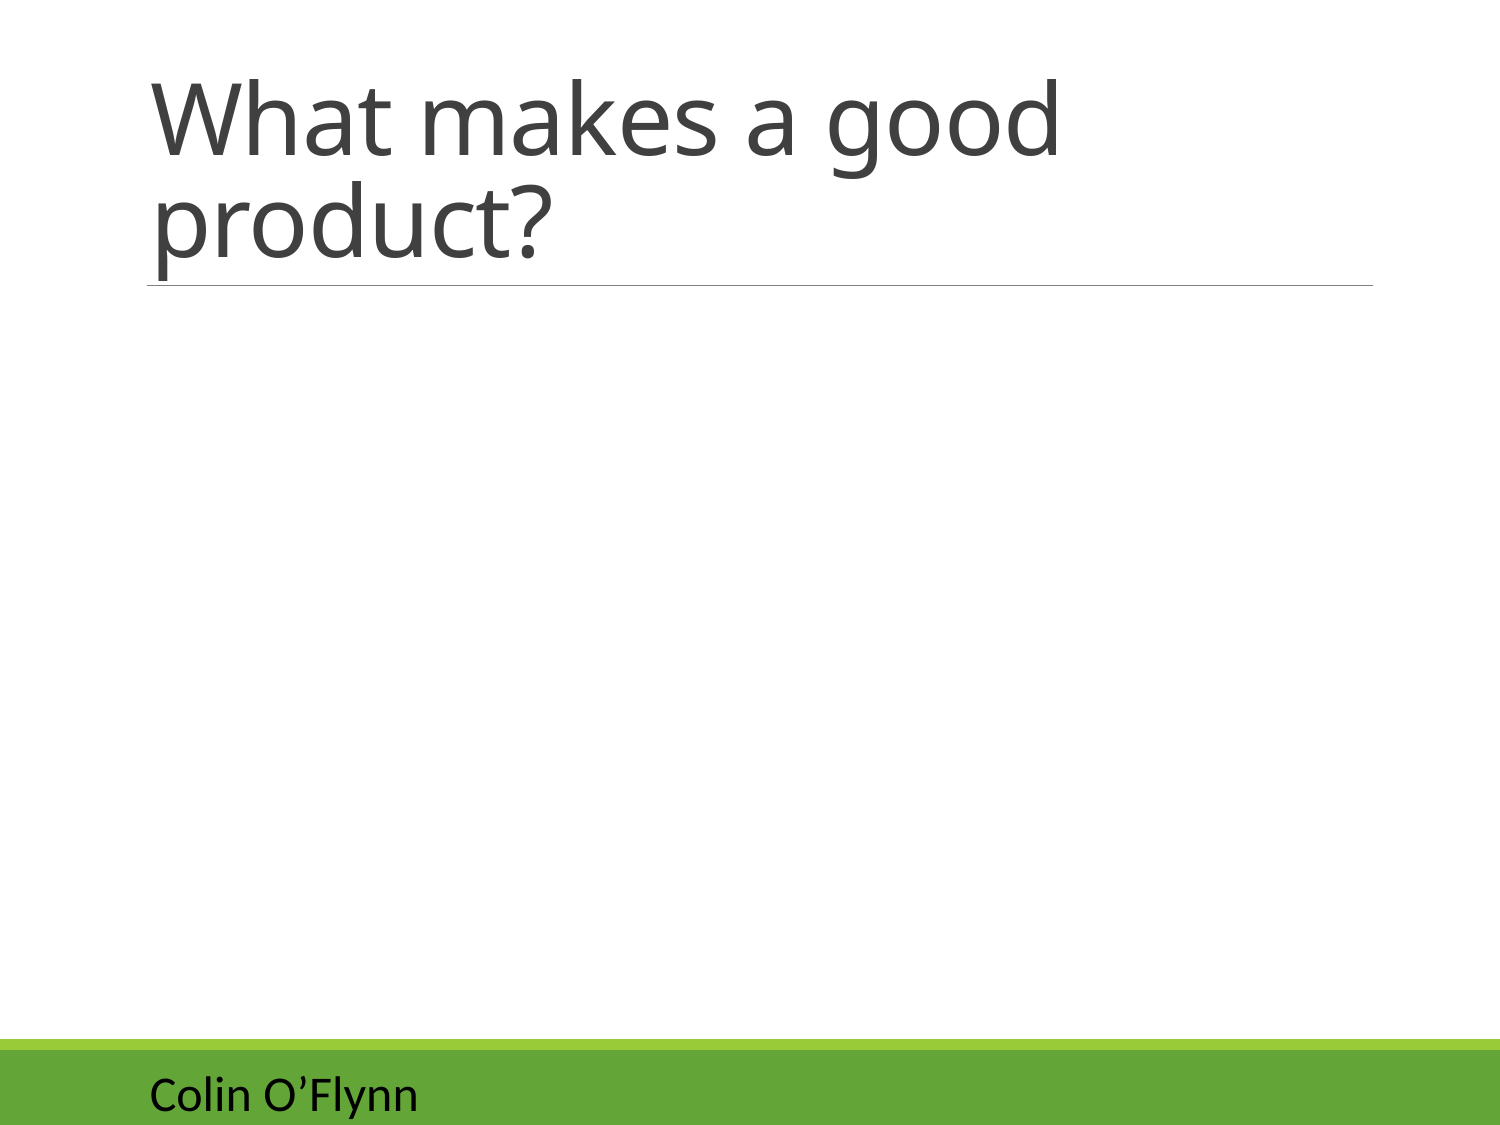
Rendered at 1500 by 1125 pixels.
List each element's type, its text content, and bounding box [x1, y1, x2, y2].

title What makes a good product? [135, 47, 1373, 285]
